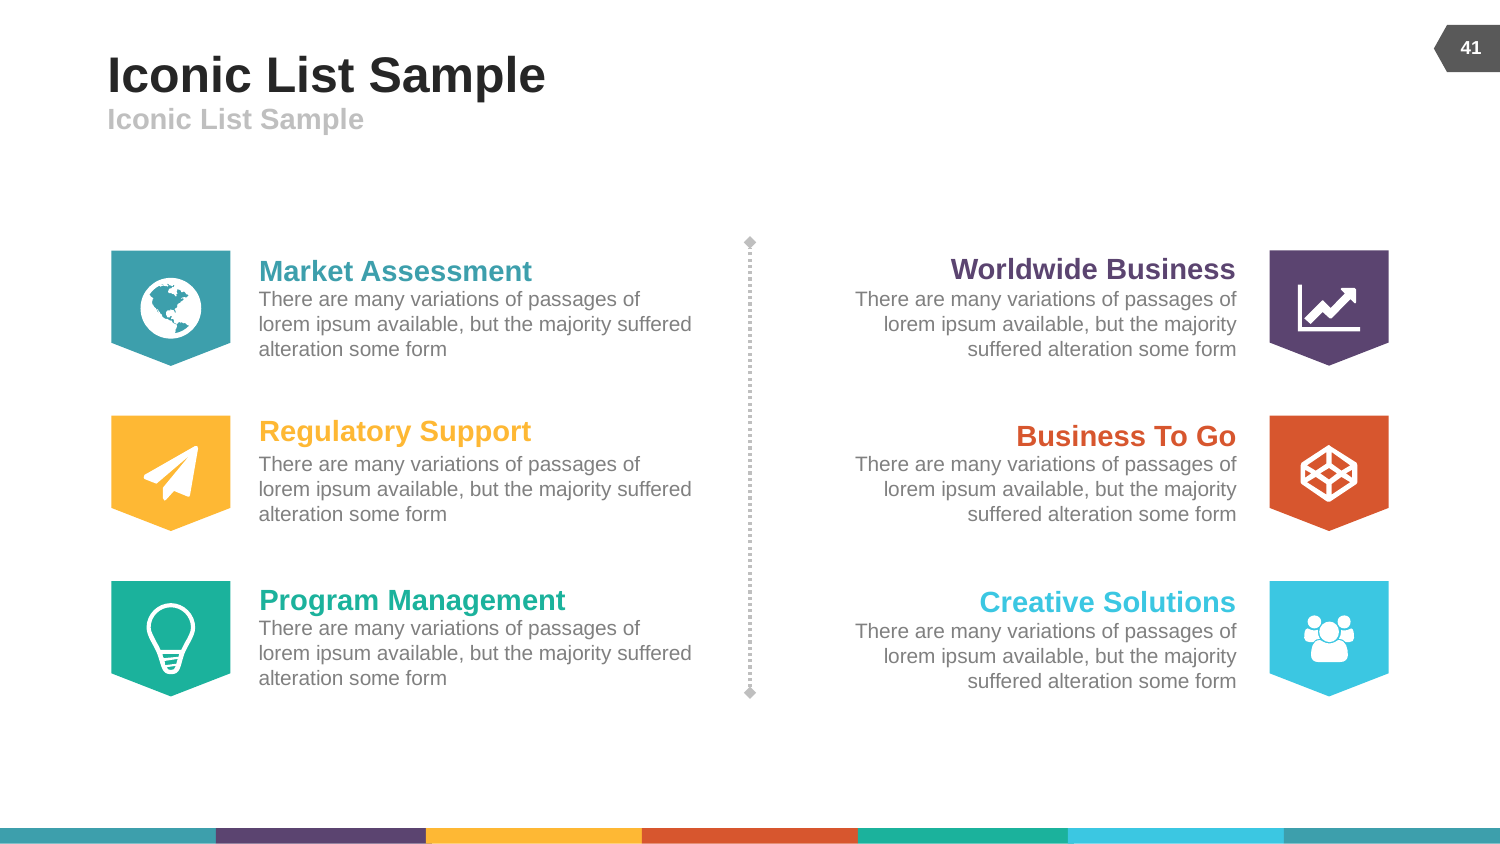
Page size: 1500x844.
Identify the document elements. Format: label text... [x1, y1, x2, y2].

text_box [109, 248, 233, 368]
text_box [1300, 444, 1358, 502]
title Iconic List Sample [107, 43, 1033, 102]
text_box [258, 580, 694, 691]
text_box [109, 413, 233, 533]
text_box [1297, 284, 1361, 332]
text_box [806, 250, 1237, 362]
text_box [146, 603, 196, 675]
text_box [806, 417, 1237, 527]
text_box [109, 579, 233, 699]
list Iconic List Sample [107, 101, 783, 135]
text_box [1267, 413, 1391, 533]
text_box [143, 446, 199, 501]
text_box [258, 411, 694, 527]
text_box [1267, 579, 1391, 699]
text_box [1304, 615, 1355, 663]
slide_number 41 [1439, 24, 1500, 70]
text_box [1267, 248, 1391, 368]
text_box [258, 251, 694, 362]
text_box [806, 582, 1237, 694]
text_box [140, 277, 202, 339]
